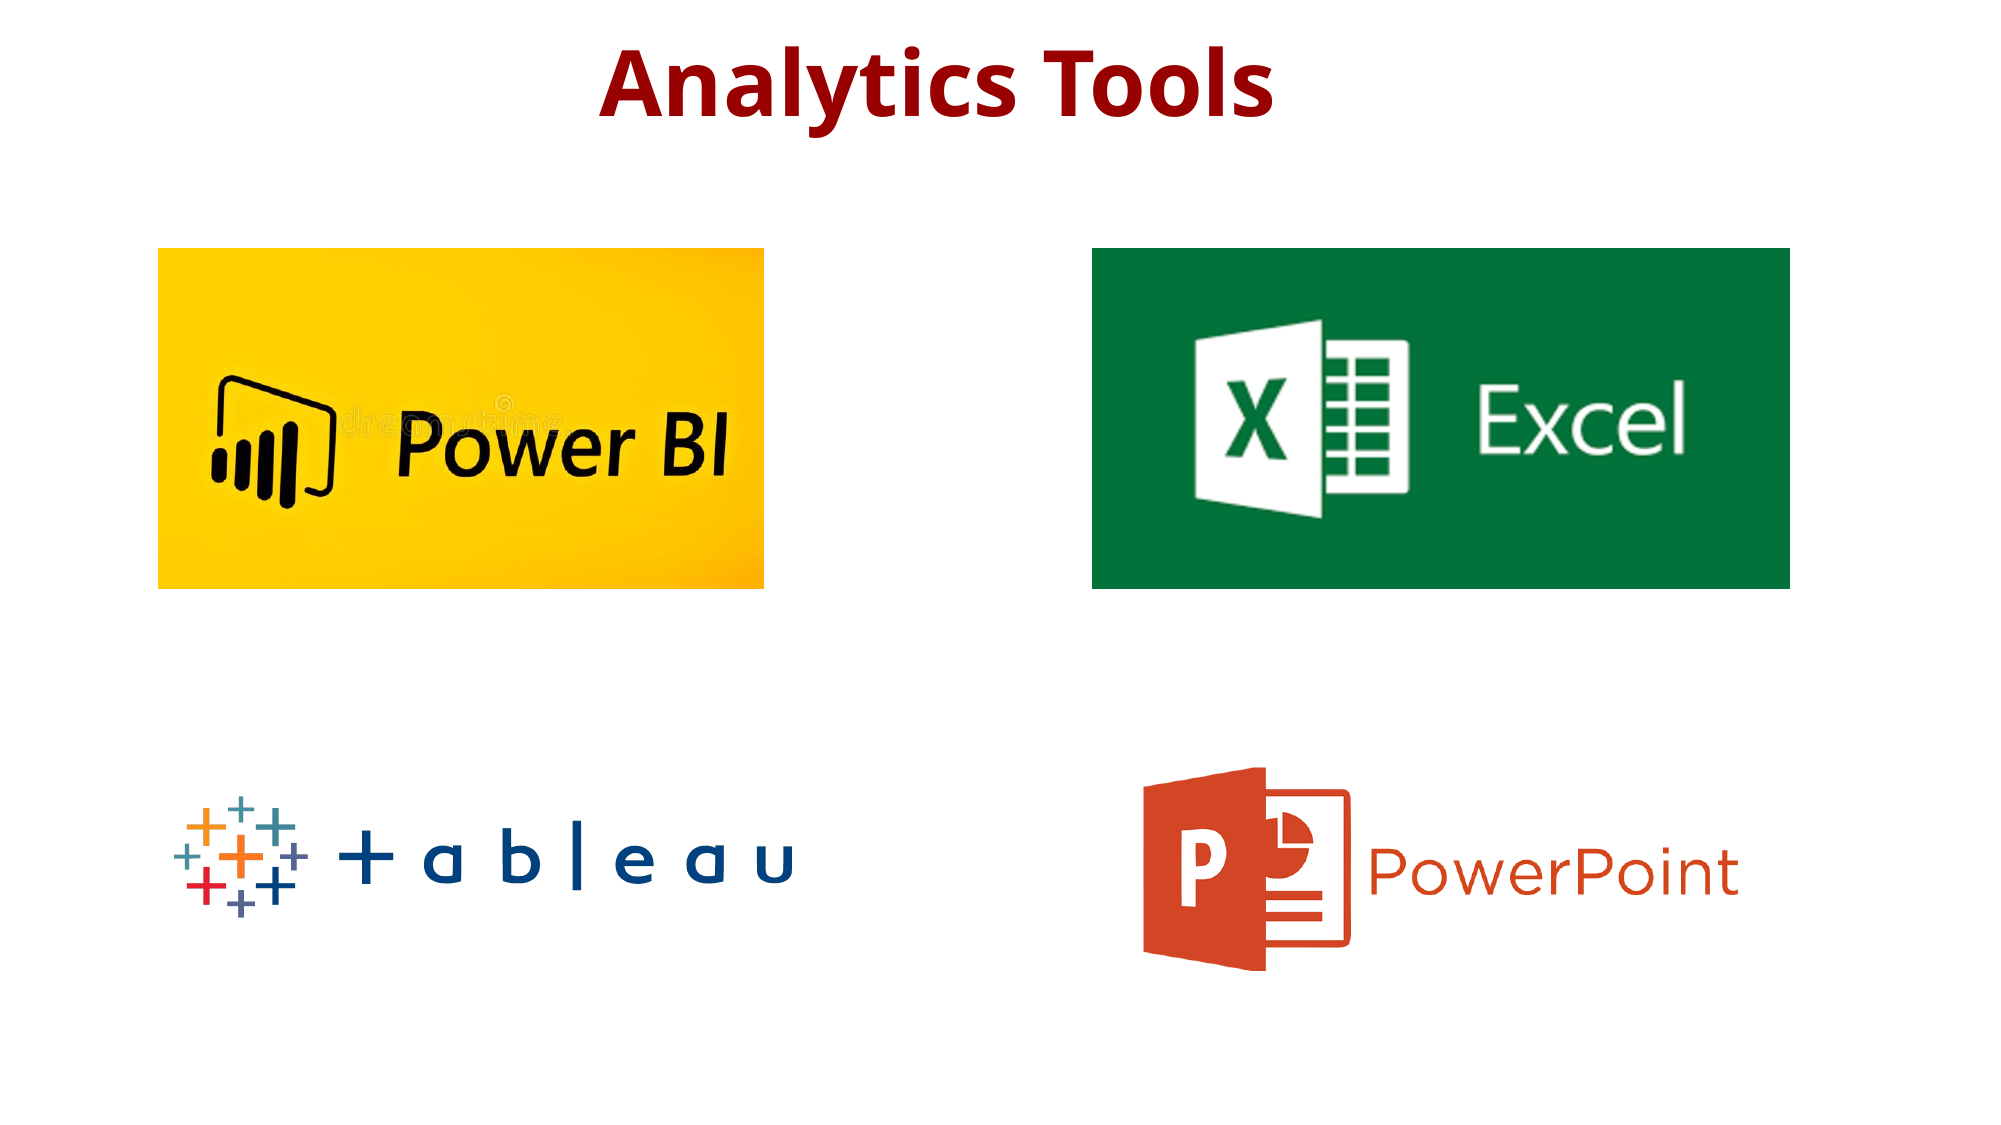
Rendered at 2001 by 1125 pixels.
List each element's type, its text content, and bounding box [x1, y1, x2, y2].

picture [158, 248, 764, 589]
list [170, 694, 795, 1020]
picture [1092, 248, 1790, 589]
picture [1128, 736, 1753, 1002]
title Analytics Tools [75, 0, 1801, 196]
